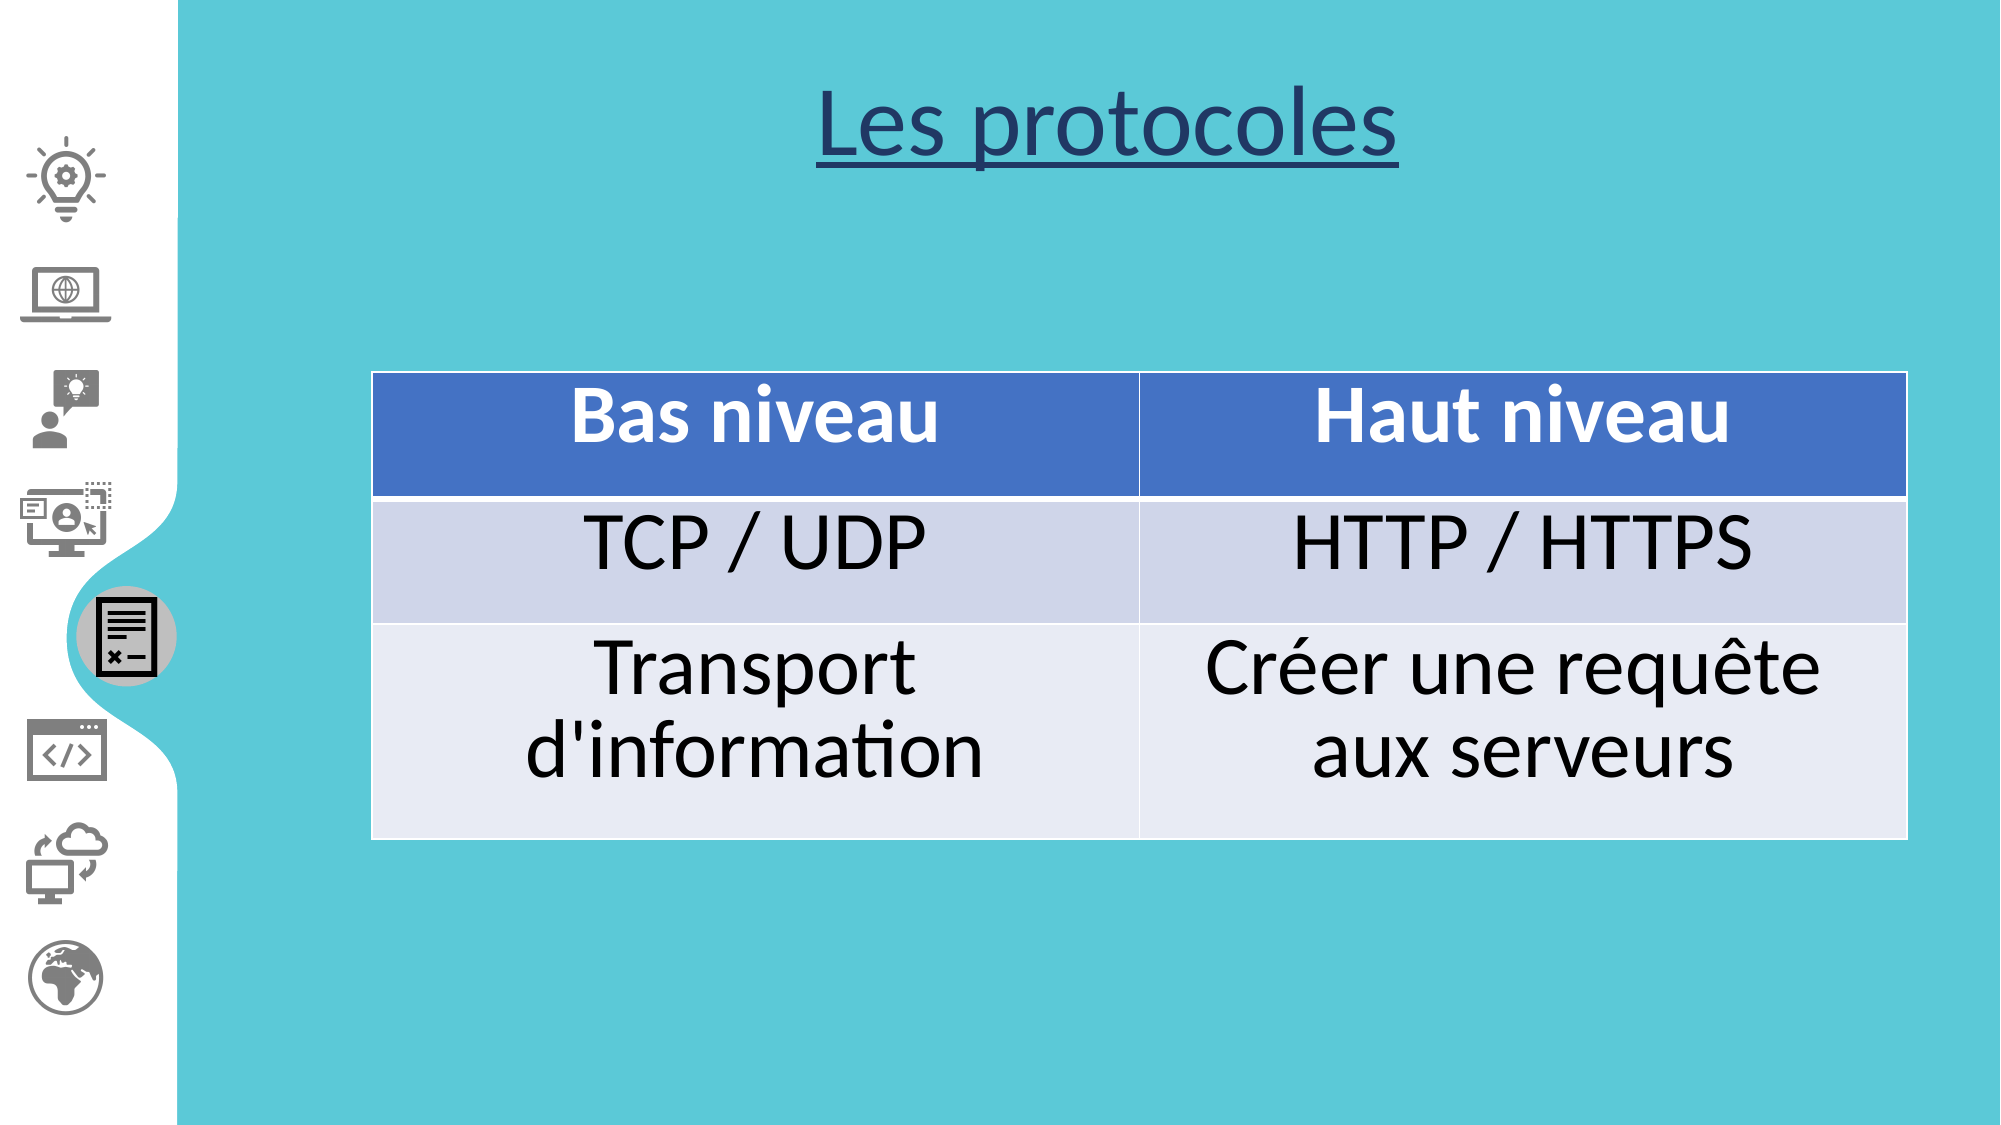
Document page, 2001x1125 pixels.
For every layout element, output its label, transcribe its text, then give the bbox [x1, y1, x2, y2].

table_header Haut niveau [1140, 373, 1906, 496]
picture [19, 588, 115, 684]
picture [18, 247, 113, 342]
picture [19, 132, 115, 228]
table_header Bas niveau [373, 373, 1139, 496]
table_cell Créer une requête aux serveurs [1140, 625, 1906, 838]
picture [19, 816, 115, 911]
text_box Les protocoles [297, 47, 1918, 183]
text_box [0, 0, 178, 1125]
picture [19, 702, 115, 798]
picture [18, 474, 113, 570]
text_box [76, 586, 177, 687]
table_cell TCP / UDP [373, 502, 1139, 623]
picture [18, 360, 113, 456]
table_cell HTTP / HTTPS [1140, 502, 1906, 623]
picture [18, 930, 113, 1025]
table_cell Transport d'information [373, 625, 1139, 838]
